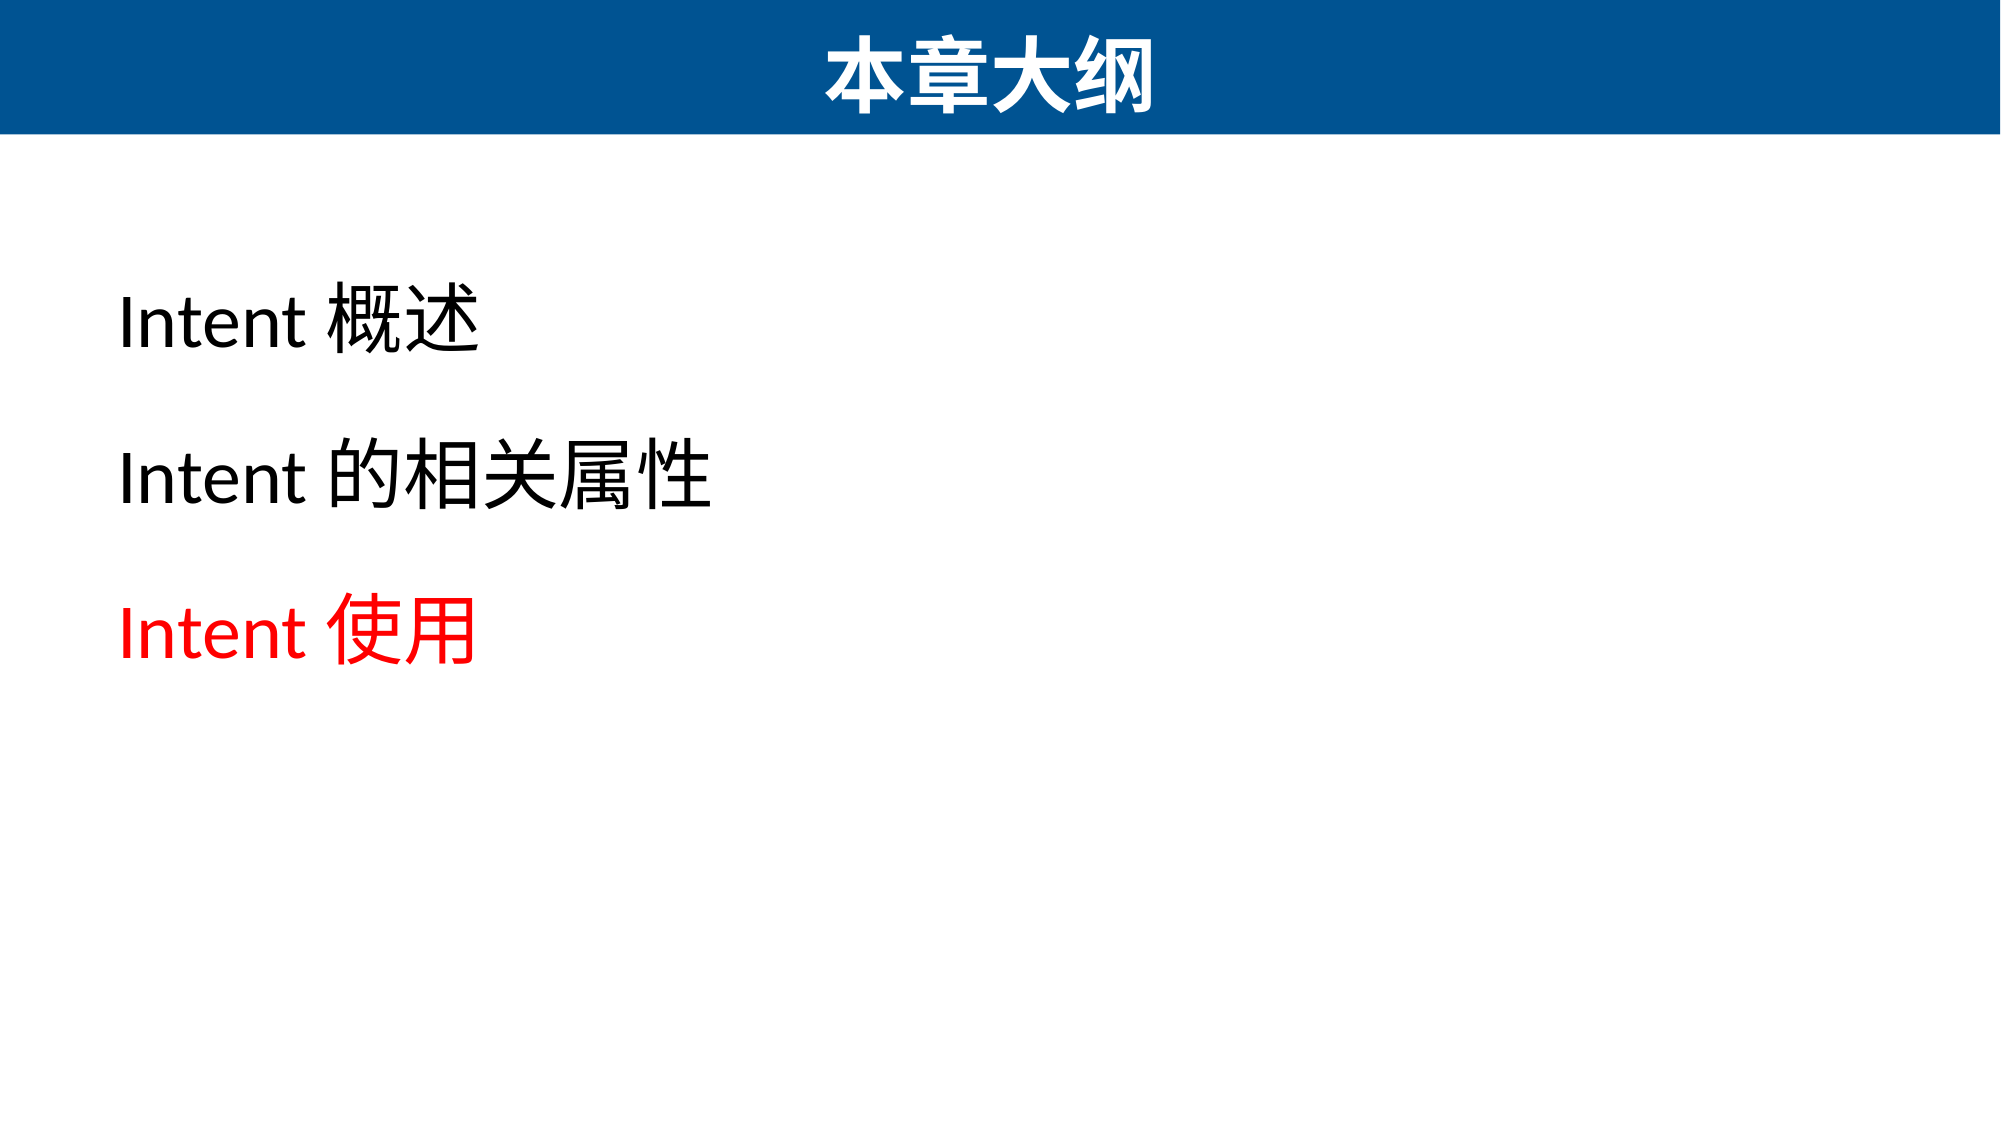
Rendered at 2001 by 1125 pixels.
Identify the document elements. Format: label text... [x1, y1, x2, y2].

title 本章大纲 [90, 0, 1891, 167]
list Intent概述 Intent的相关属性 Intent使用 [102, 216, 1903, 959]
